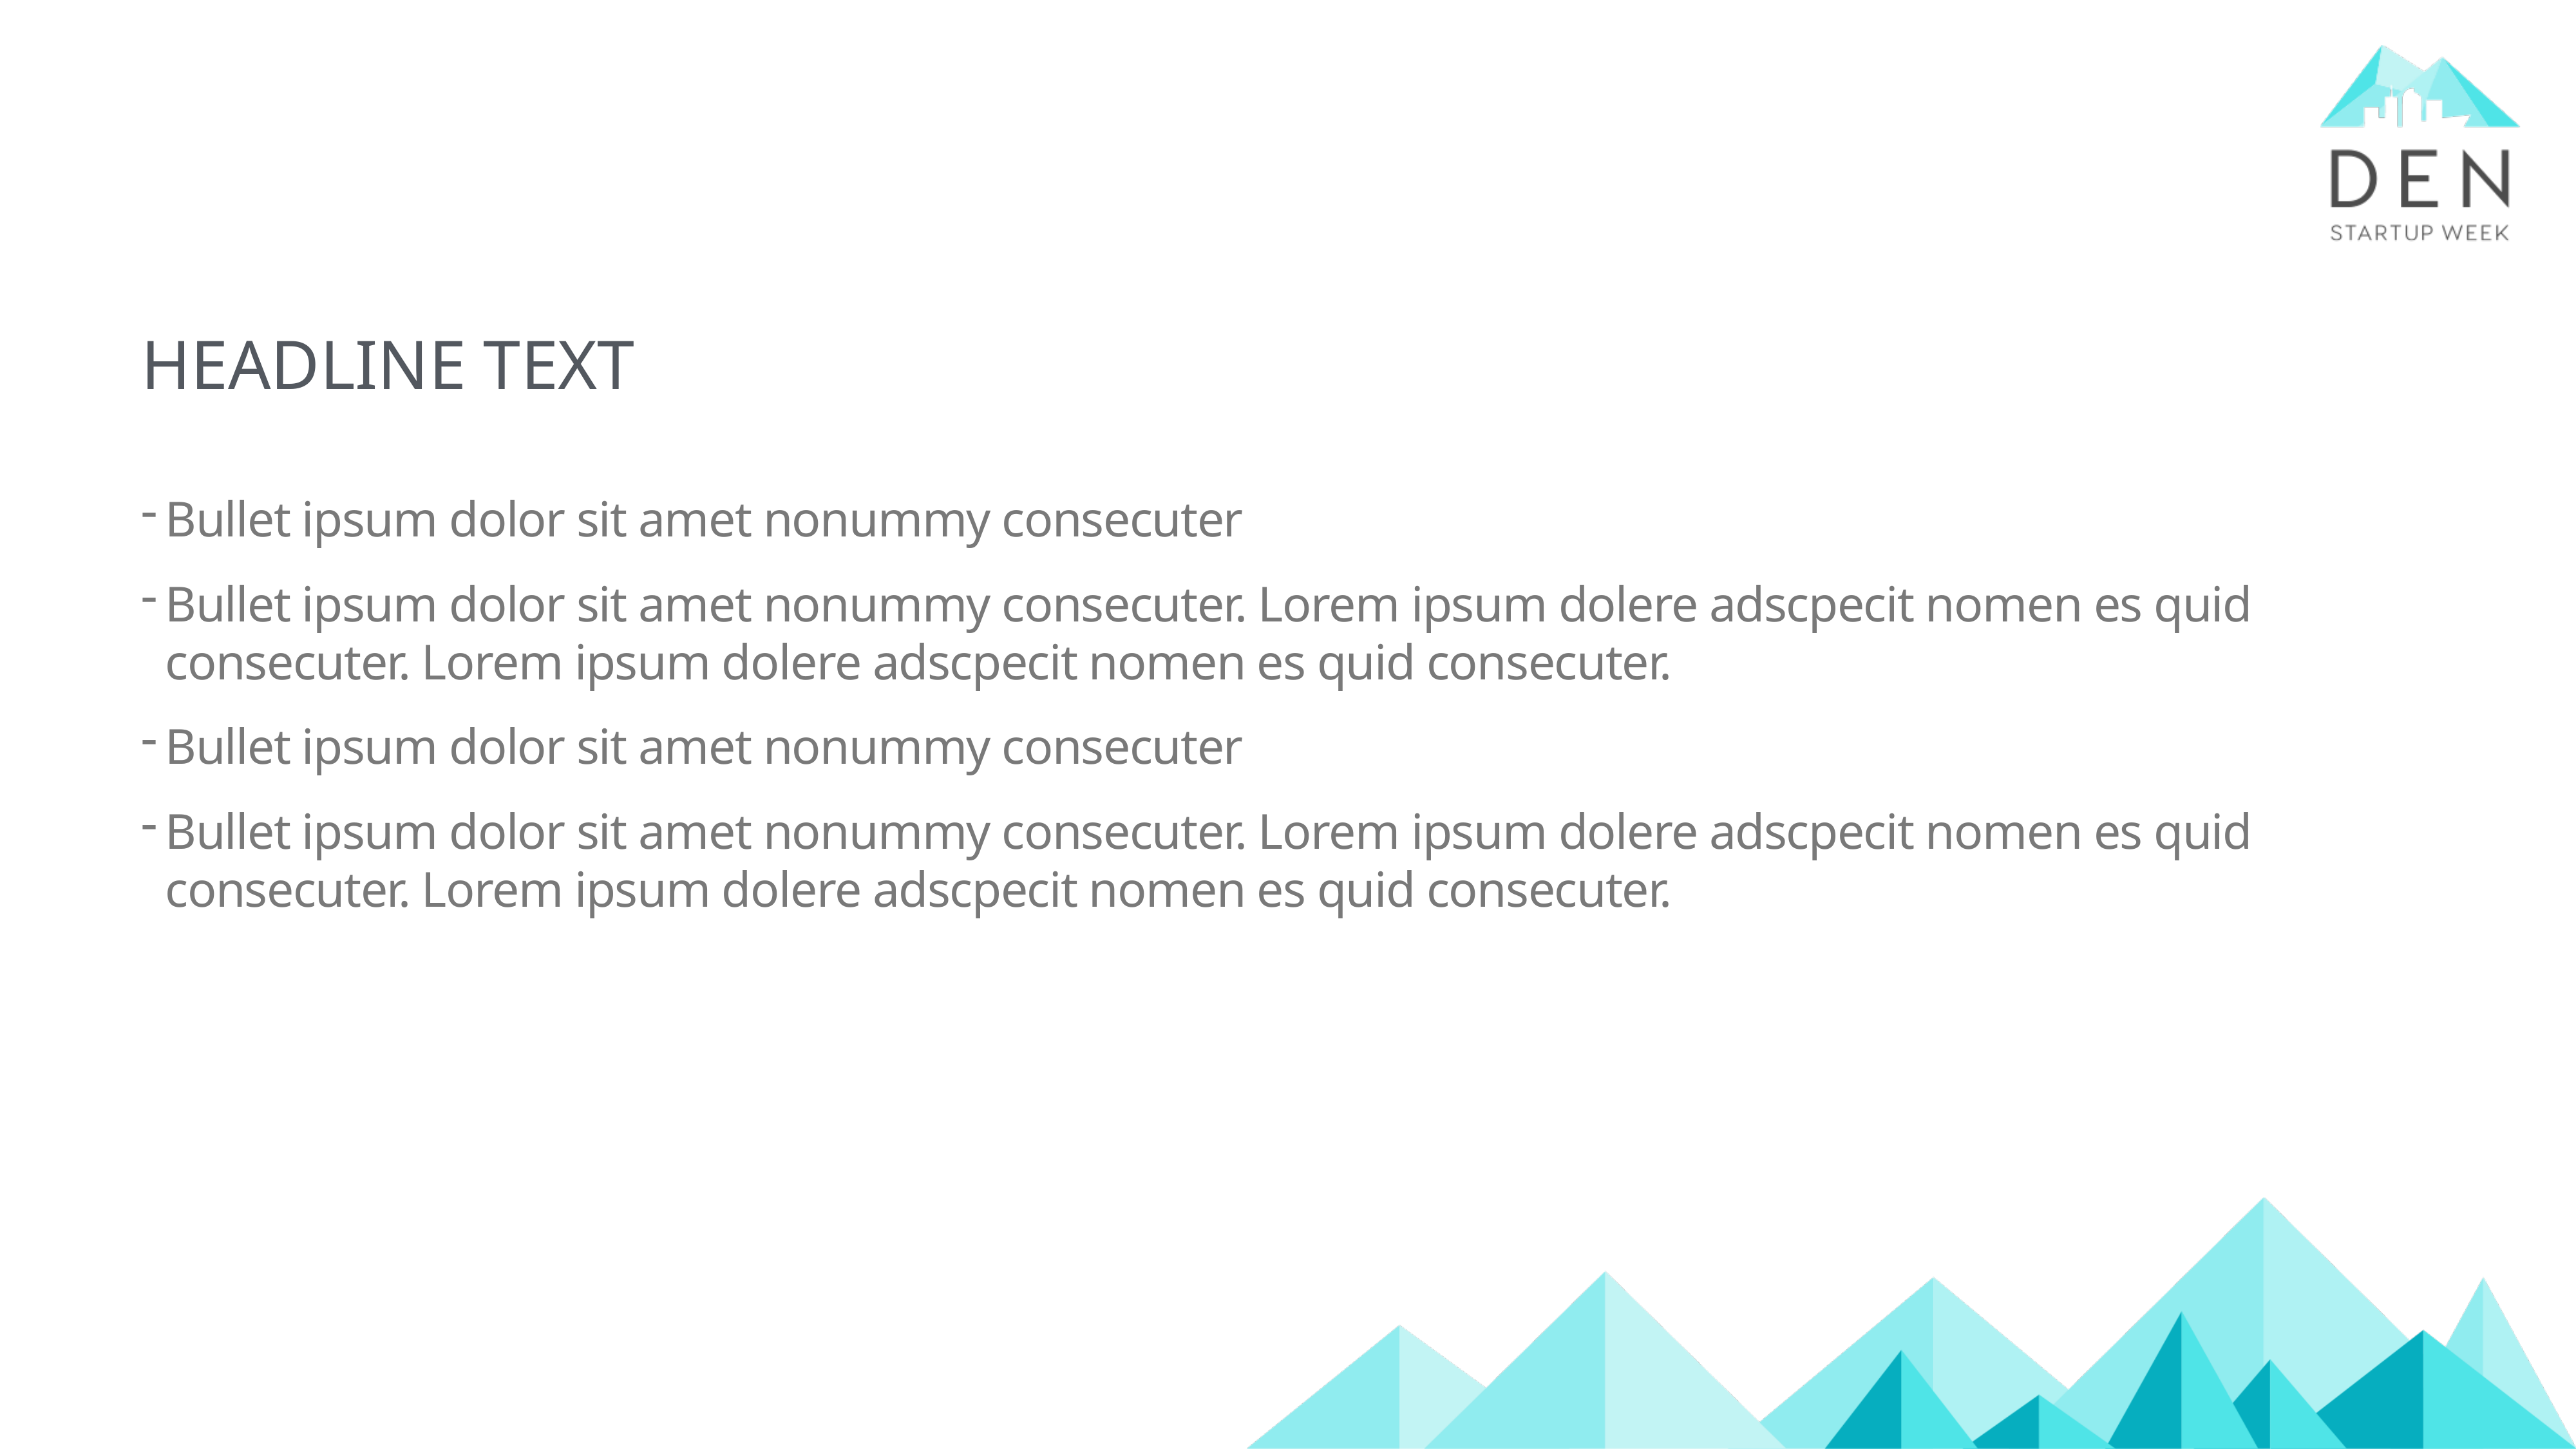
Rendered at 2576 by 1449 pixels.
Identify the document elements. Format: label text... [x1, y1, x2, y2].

text_box Bullet ipsum dolor sit amet nonummy consecuter Bullet ipsum dolor sit amet nonummy consecuter. Lorem ipsum dolere adscpecit nomen es quid consecuter. Lorem ipsum dolere adscpecit nomen es quid consecuter. Bullet ipsum dolor sit amet nonummy consecuter Bullet ipsum dolor sit amet nonummy consecuter. Lorem ipsum dolere adscpecit nomen es quid consecuter. Lorem ipsum dolere adscpecit nomen es quid consecuter. [136, 483, 2438, 922]
text_box Headline Text [136, 316, 2438, 408]
picture [2320, 45, 2521, 242]
picture [1246, 1197, 2576, 1449]
